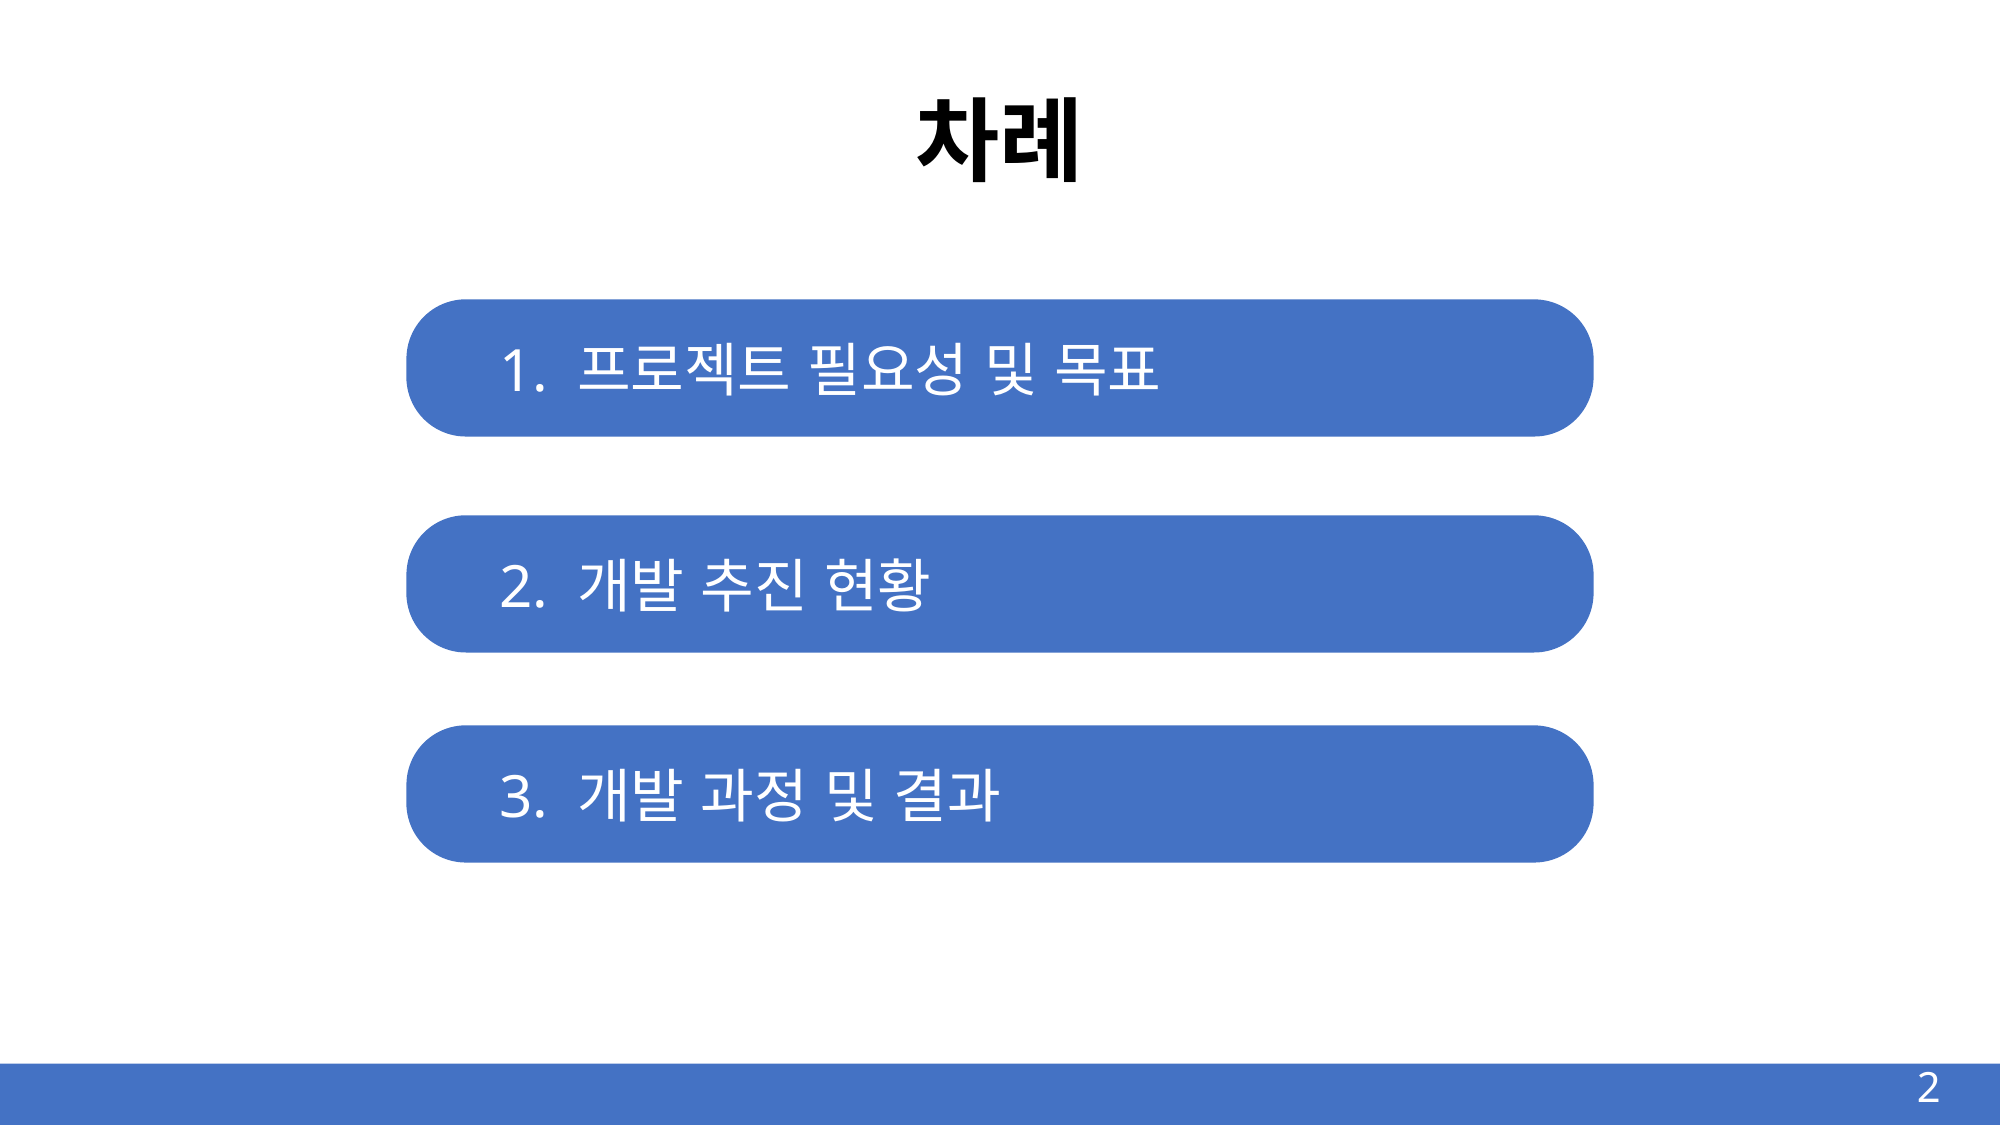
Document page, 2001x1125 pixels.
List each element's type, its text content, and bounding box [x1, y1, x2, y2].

text_box 2. 개발 추진 현황 [405, 514, 1595, 654]
text_box 3. 개발 과정 및 결과 [405, 724, 1595, 864]
text_box [80, 299, 1923, 635]
slide_number 2 [1853, 1063, 1956, 1116]
text_box 1. 프로젝트 필요성 및 목표 [405, 298, 1595, 438]
text_box 차례 [249, 46, 1750, 203]
text_box [0, 1063, 2000, 1125]
